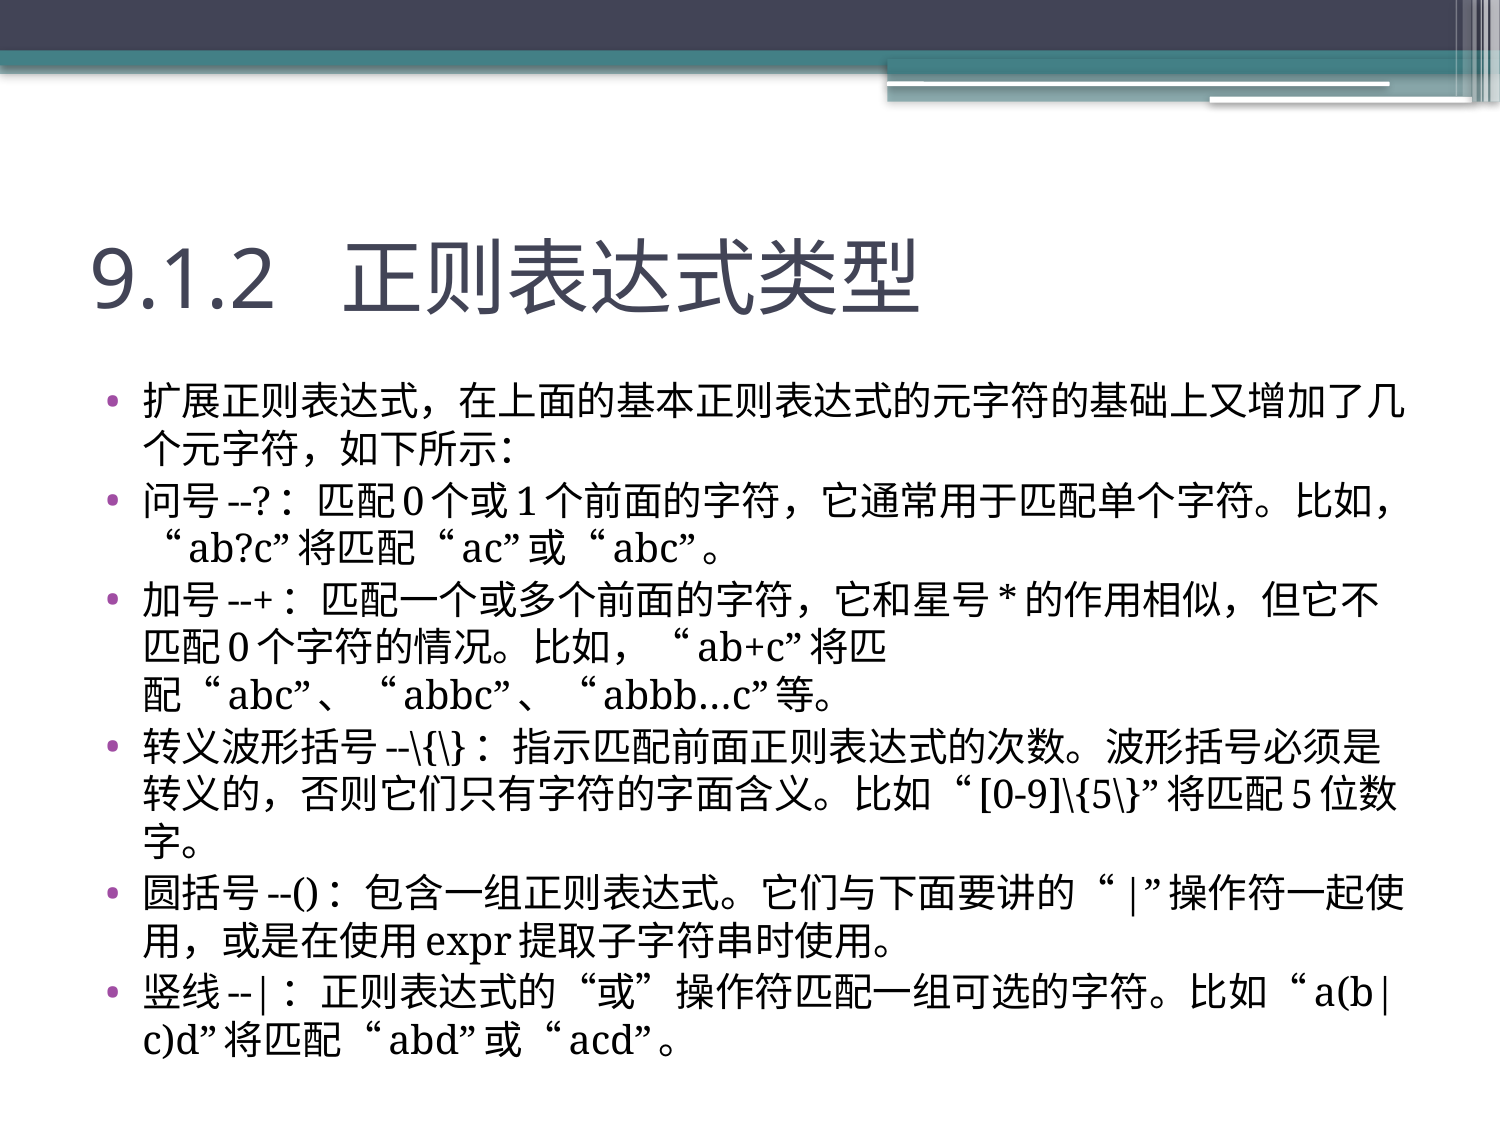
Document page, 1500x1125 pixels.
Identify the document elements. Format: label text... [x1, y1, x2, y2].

title 9.1.2 正则表达式类型 [75, 187, 1425, 363]
list 扩展正则表达式，在上面的基本正则表达式的元字符的基础上又增加了几个元字符，如下所示： 问号--?：匹配0个或1个前面的字符，它通常用于匹配单个字符。比如，“ab?c”将匹配“ac”或“abc”。 加号--+：匹配一个或多个前面的字符，它和星号*的作用相似，但它不匹配0个字符的情况。比如，“ab+c”将匹配“abc”、“abbc”、“abbb…c”等。 转义波形括号--\{\}：指示匹配前面正则表达式的次数。波形括号必须是转义的，否则它们只有字符的字面含义。比如“[0-9]\{5\}”将匹配5位数字。 圆括号--()：包含一组正则表达式。它们与下面要讲的“|”操作符一起使用，或是在使用expr提取子字符串时使用。 竖线--|：正则表达式的“或”操作符匹配一组可选的字符。比如“a(b|c)d”将匹配“abd”或“acd”。 [75, 368, 1425, 1079]
